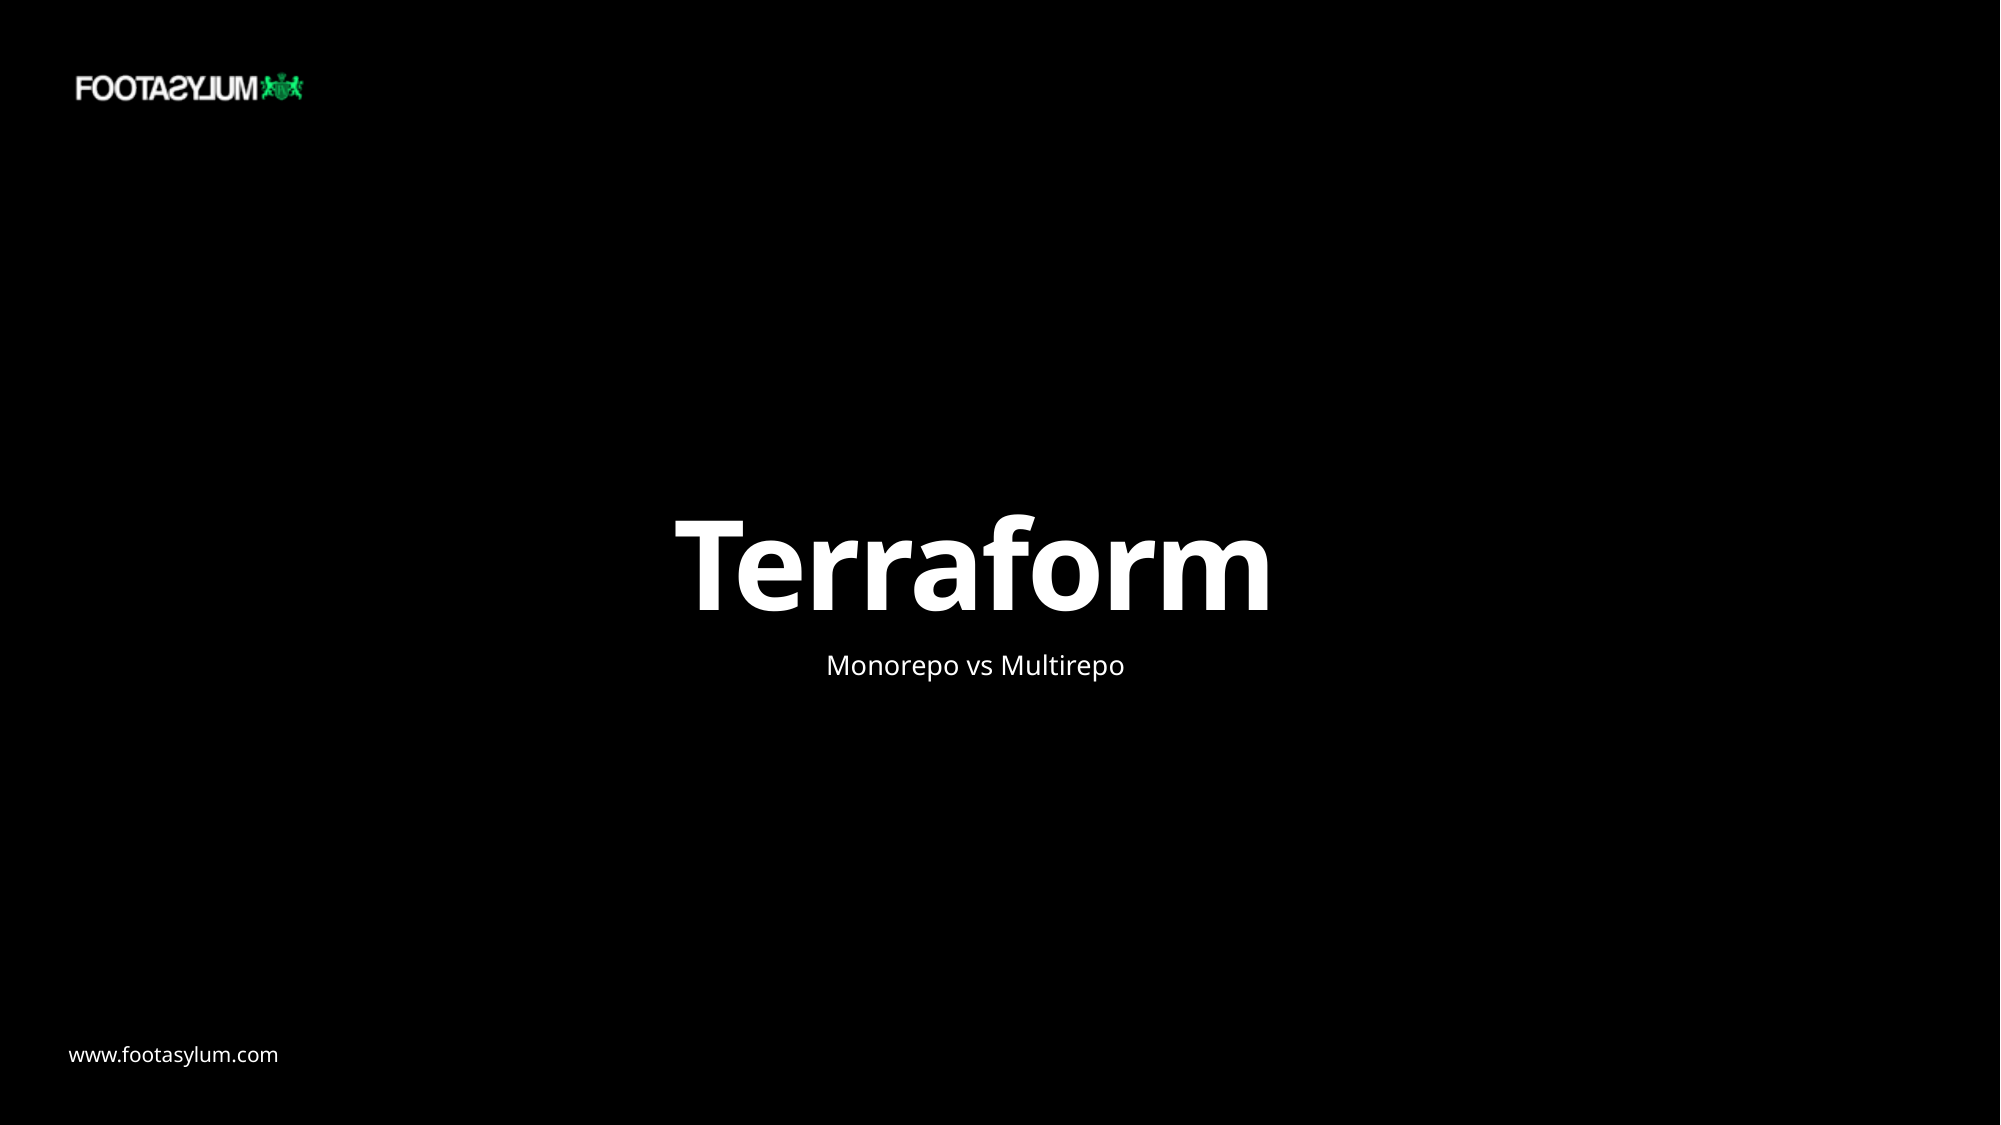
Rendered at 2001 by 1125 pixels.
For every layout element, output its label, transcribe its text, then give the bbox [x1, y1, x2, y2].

text_box www.footasylum.com [53, 1034, 339, 1074]
picture [60, 63, 321, 110]
title Terraform [284, 457, 1667, 645]
subtitle Monorepo vs Multirepo [450, 644, 1501, 689]
